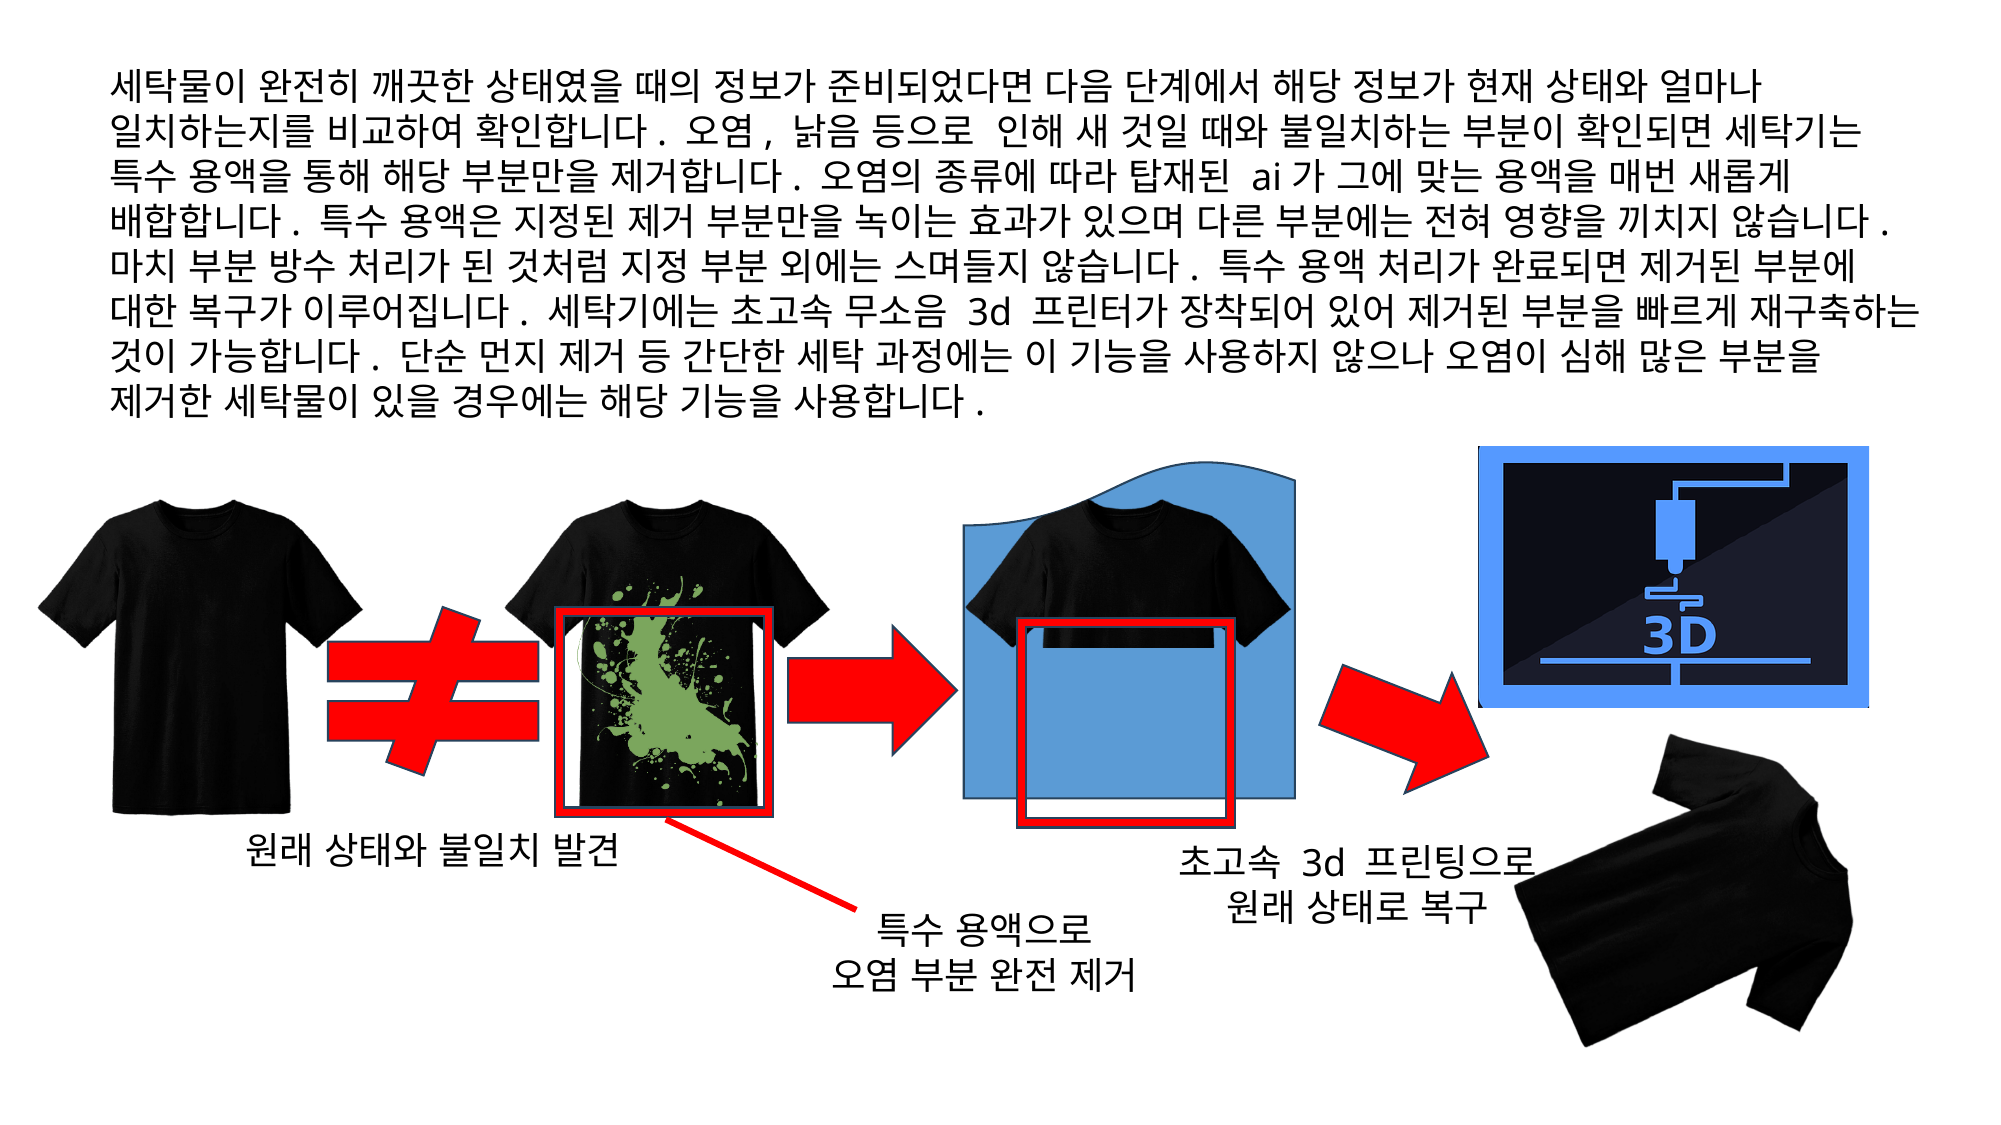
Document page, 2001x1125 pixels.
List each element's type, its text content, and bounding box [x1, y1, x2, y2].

text_box [962, 648, 1016, 800]
text_box 원래 상태와 불일치 발견 [188, 819, 665, 880]
text_box 세탁물이 완전히 깨끗한 상태였을 때의 정보가 준비되었다면 다음 단계에서 해당 정보가 현재 상태와 얼마나 일치하는지를 비교하여 확인합니다. 오염, 낡음 등으로 인해 새 것일 때와 불일치하는 부분이 확인되면 세탁기는 특수 용액을 통해 해당 부분만을 제거합니다. 오염의 종류에 따라 탑재된 ai가 그에 맞는 용액을 매번 새롭게 배합합니다. 특수 용액은 지정된 제거 부분만을 녹이는 효과가 있으며 다른 부분에는 전혀 영향을 끼치지 않습니다. 마치 부분 방수 처리가 된 것처럼 지정 부분 외에는 스며들지 않습니다. 특수 용액 처리가 완료되면 제거된 부분에 대한 복구가 이루어집니다. 세탁기에는 초고속 무소음 3d 프린터가 장착되어 있어 제거된 부분을 빠르게 재구축하는 것이 가능합니다. 단순 먼지 제거 등 간단한 세탁 과정에는 이 기능을 사용하지 않으나 오염이 심해 많은 부분을 제거한 세탁물이 있을 경우에는 해당 기능을 사용합니다. [94, 55, 1938, 431]
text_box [471, 456, 862, 849]
text_box [395, 605, 471, 777]
picture [1438, 446, 1951, 1125]
text_box [862, 623, 959, 758]
picture [932, 455, 1323, 648]
text_box [1027, 648, 1225, 800]
text_box [1318, 663, 1490, 796]
text_box [1236, 648, 1296, 800]
picture [4, 456, 395, 849]
text_box 특수 용액으로 오염 부분 완전 제거 [739, 899, 1230, 1005]
text_box 초고속 3d 프린팅으로 원래 상태로 복구 [1113, 831, 1499, 937]
text_box [1016, 648, 1236, 829]
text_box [665, 819, 857, 911]
